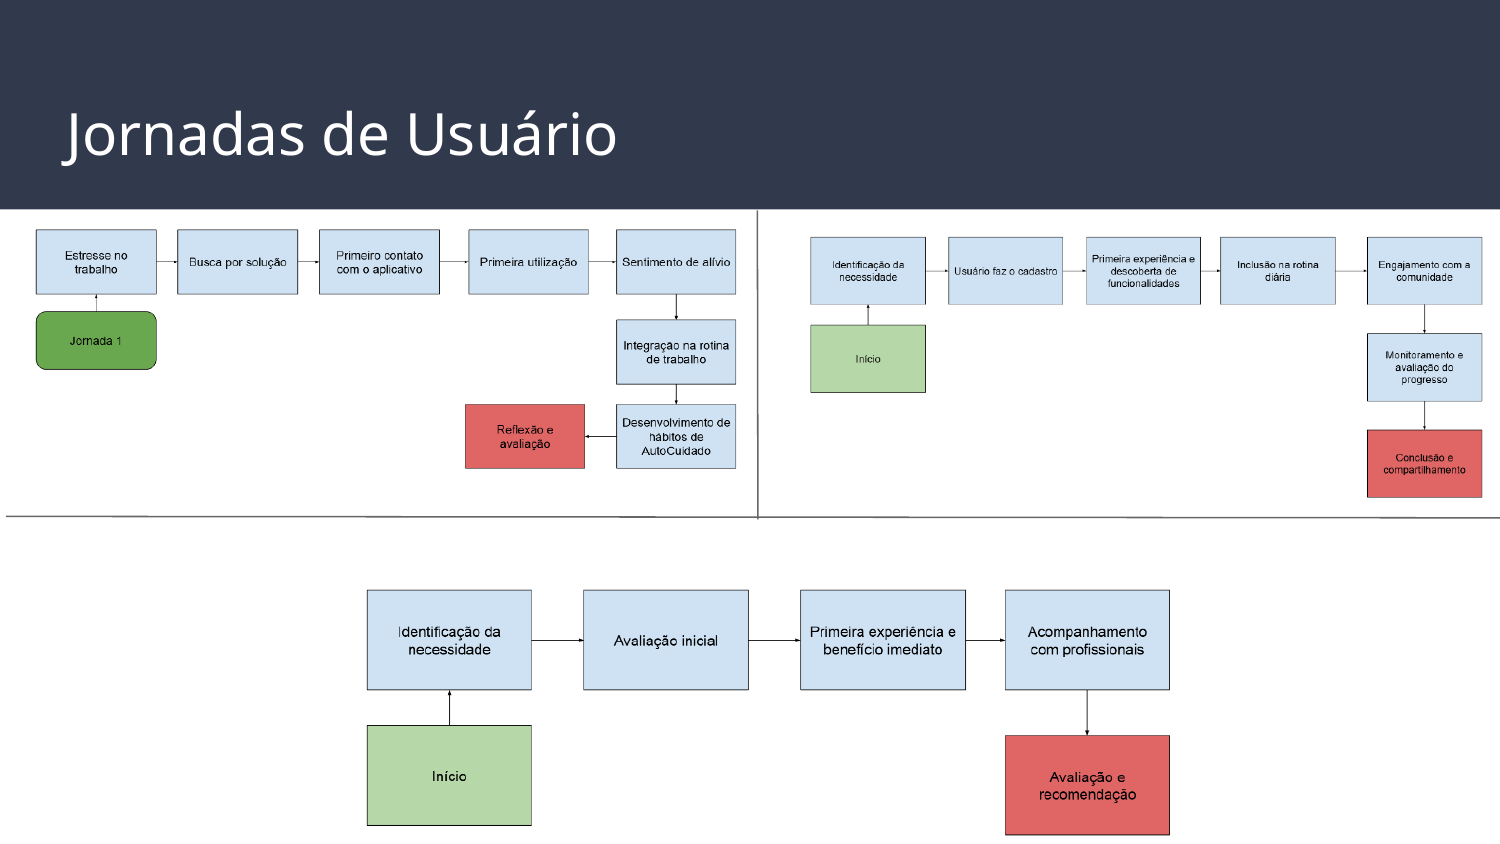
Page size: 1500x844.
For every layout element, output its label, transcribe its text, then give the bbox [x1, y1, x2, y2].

title Jornadas de Usuário [51, 82, 1449, 185]
picture [280, 547, 1190, 844]
picture [759, 217, 1492, 498]
picture [5, 217, 751, 472]
